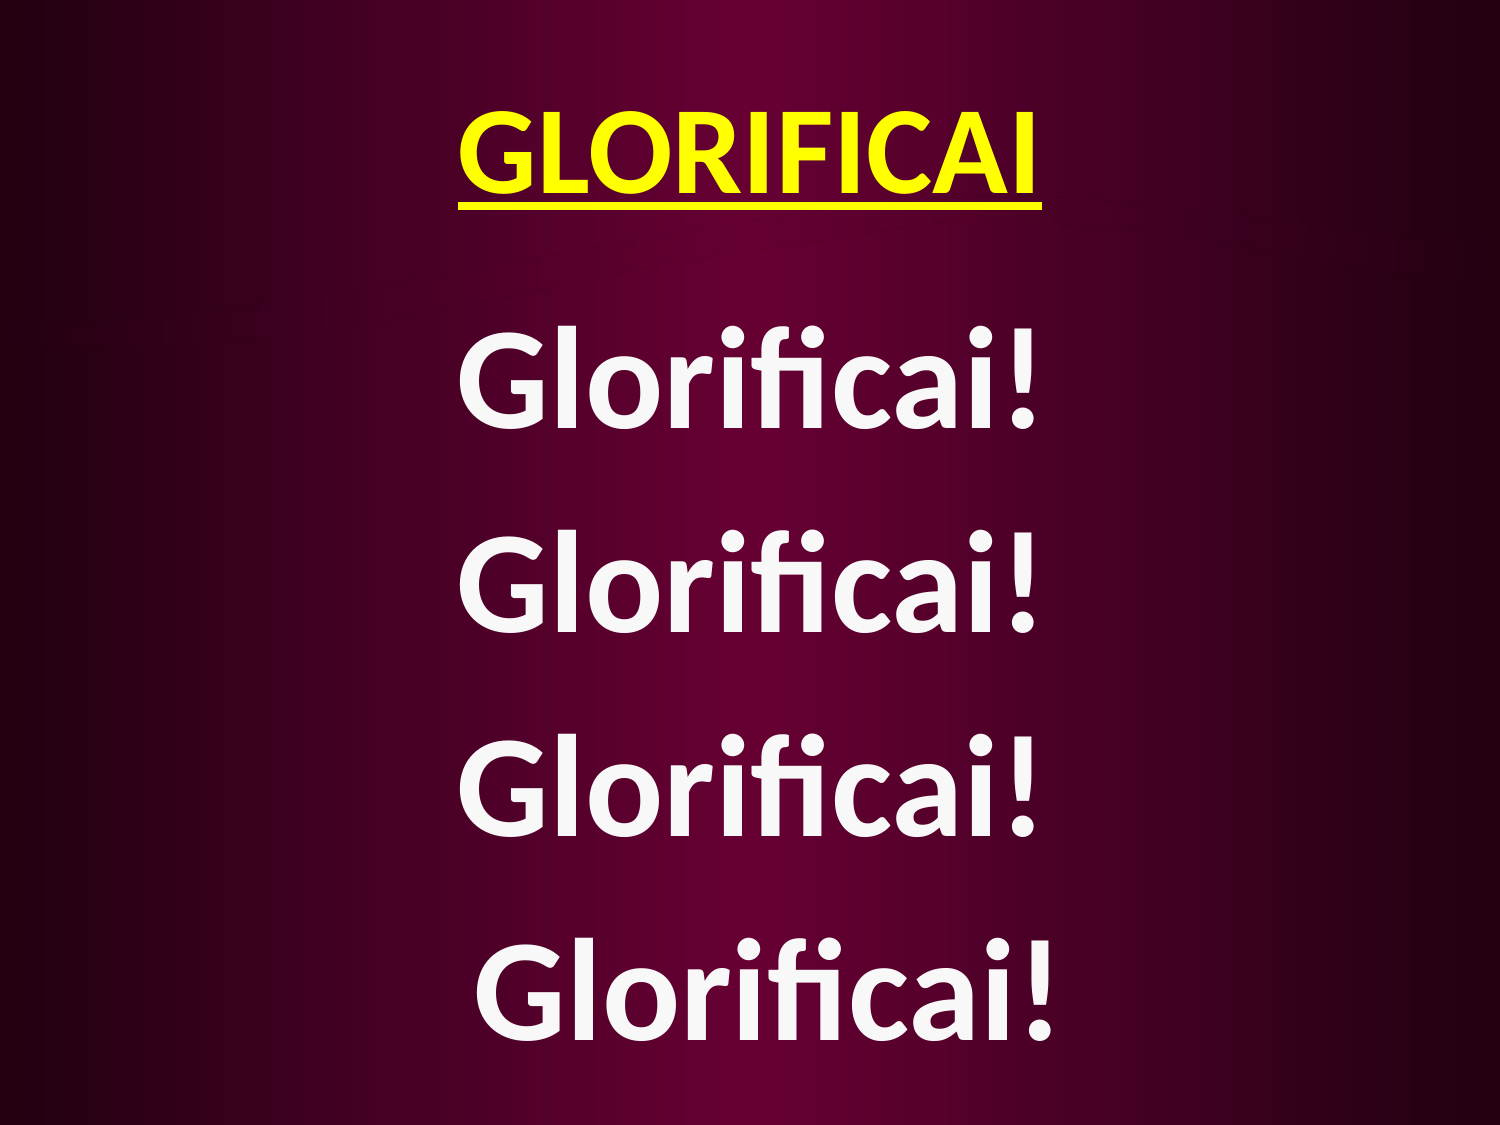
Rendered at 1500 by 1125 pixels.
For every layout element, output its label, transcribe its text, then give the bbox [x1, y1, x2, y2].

subtitle Glorificai! Glorificai! Glorificai! Glorificai! [399, 274, 1138, 1038]
title GLORIFICAI [62, 49, 1438, 238]
